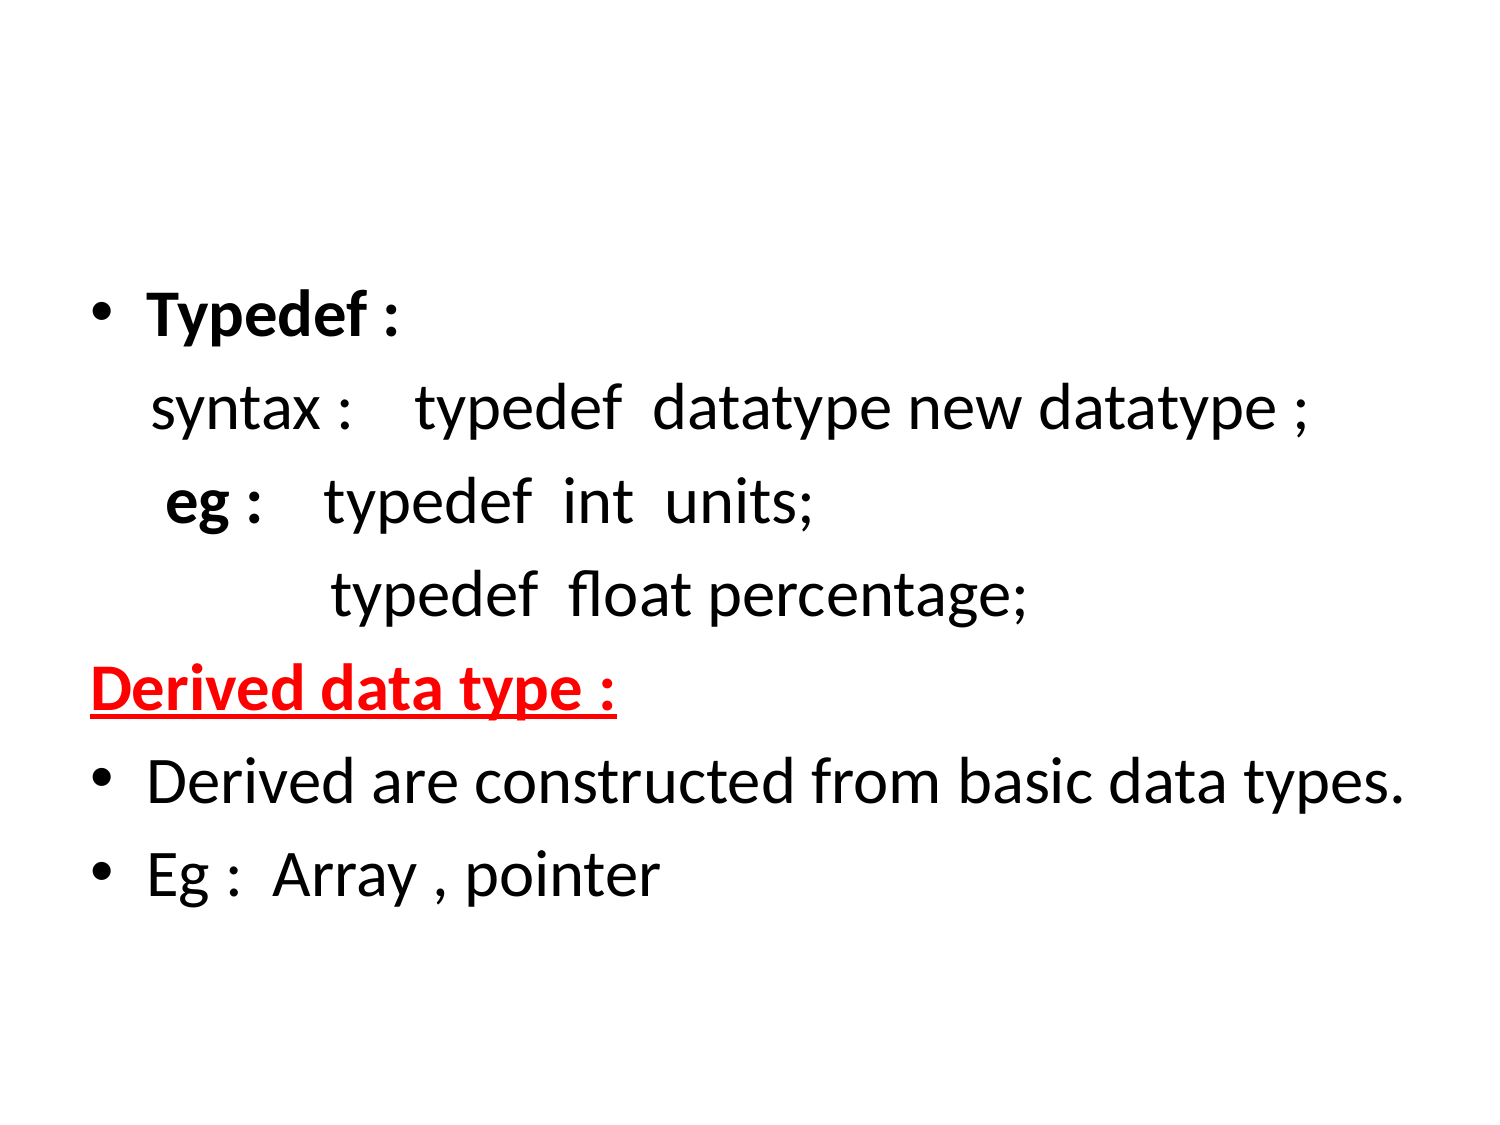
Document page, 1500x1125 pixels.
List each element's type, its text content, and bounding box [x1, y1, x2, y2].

list Typedef : syntax : typedef datatype new datatype ; eg : typedef int units; typedef float percentage; Derived data type : Derived are constructed from basic data types. Eg : Array , pointer [75, 262, 1425, 1005]
